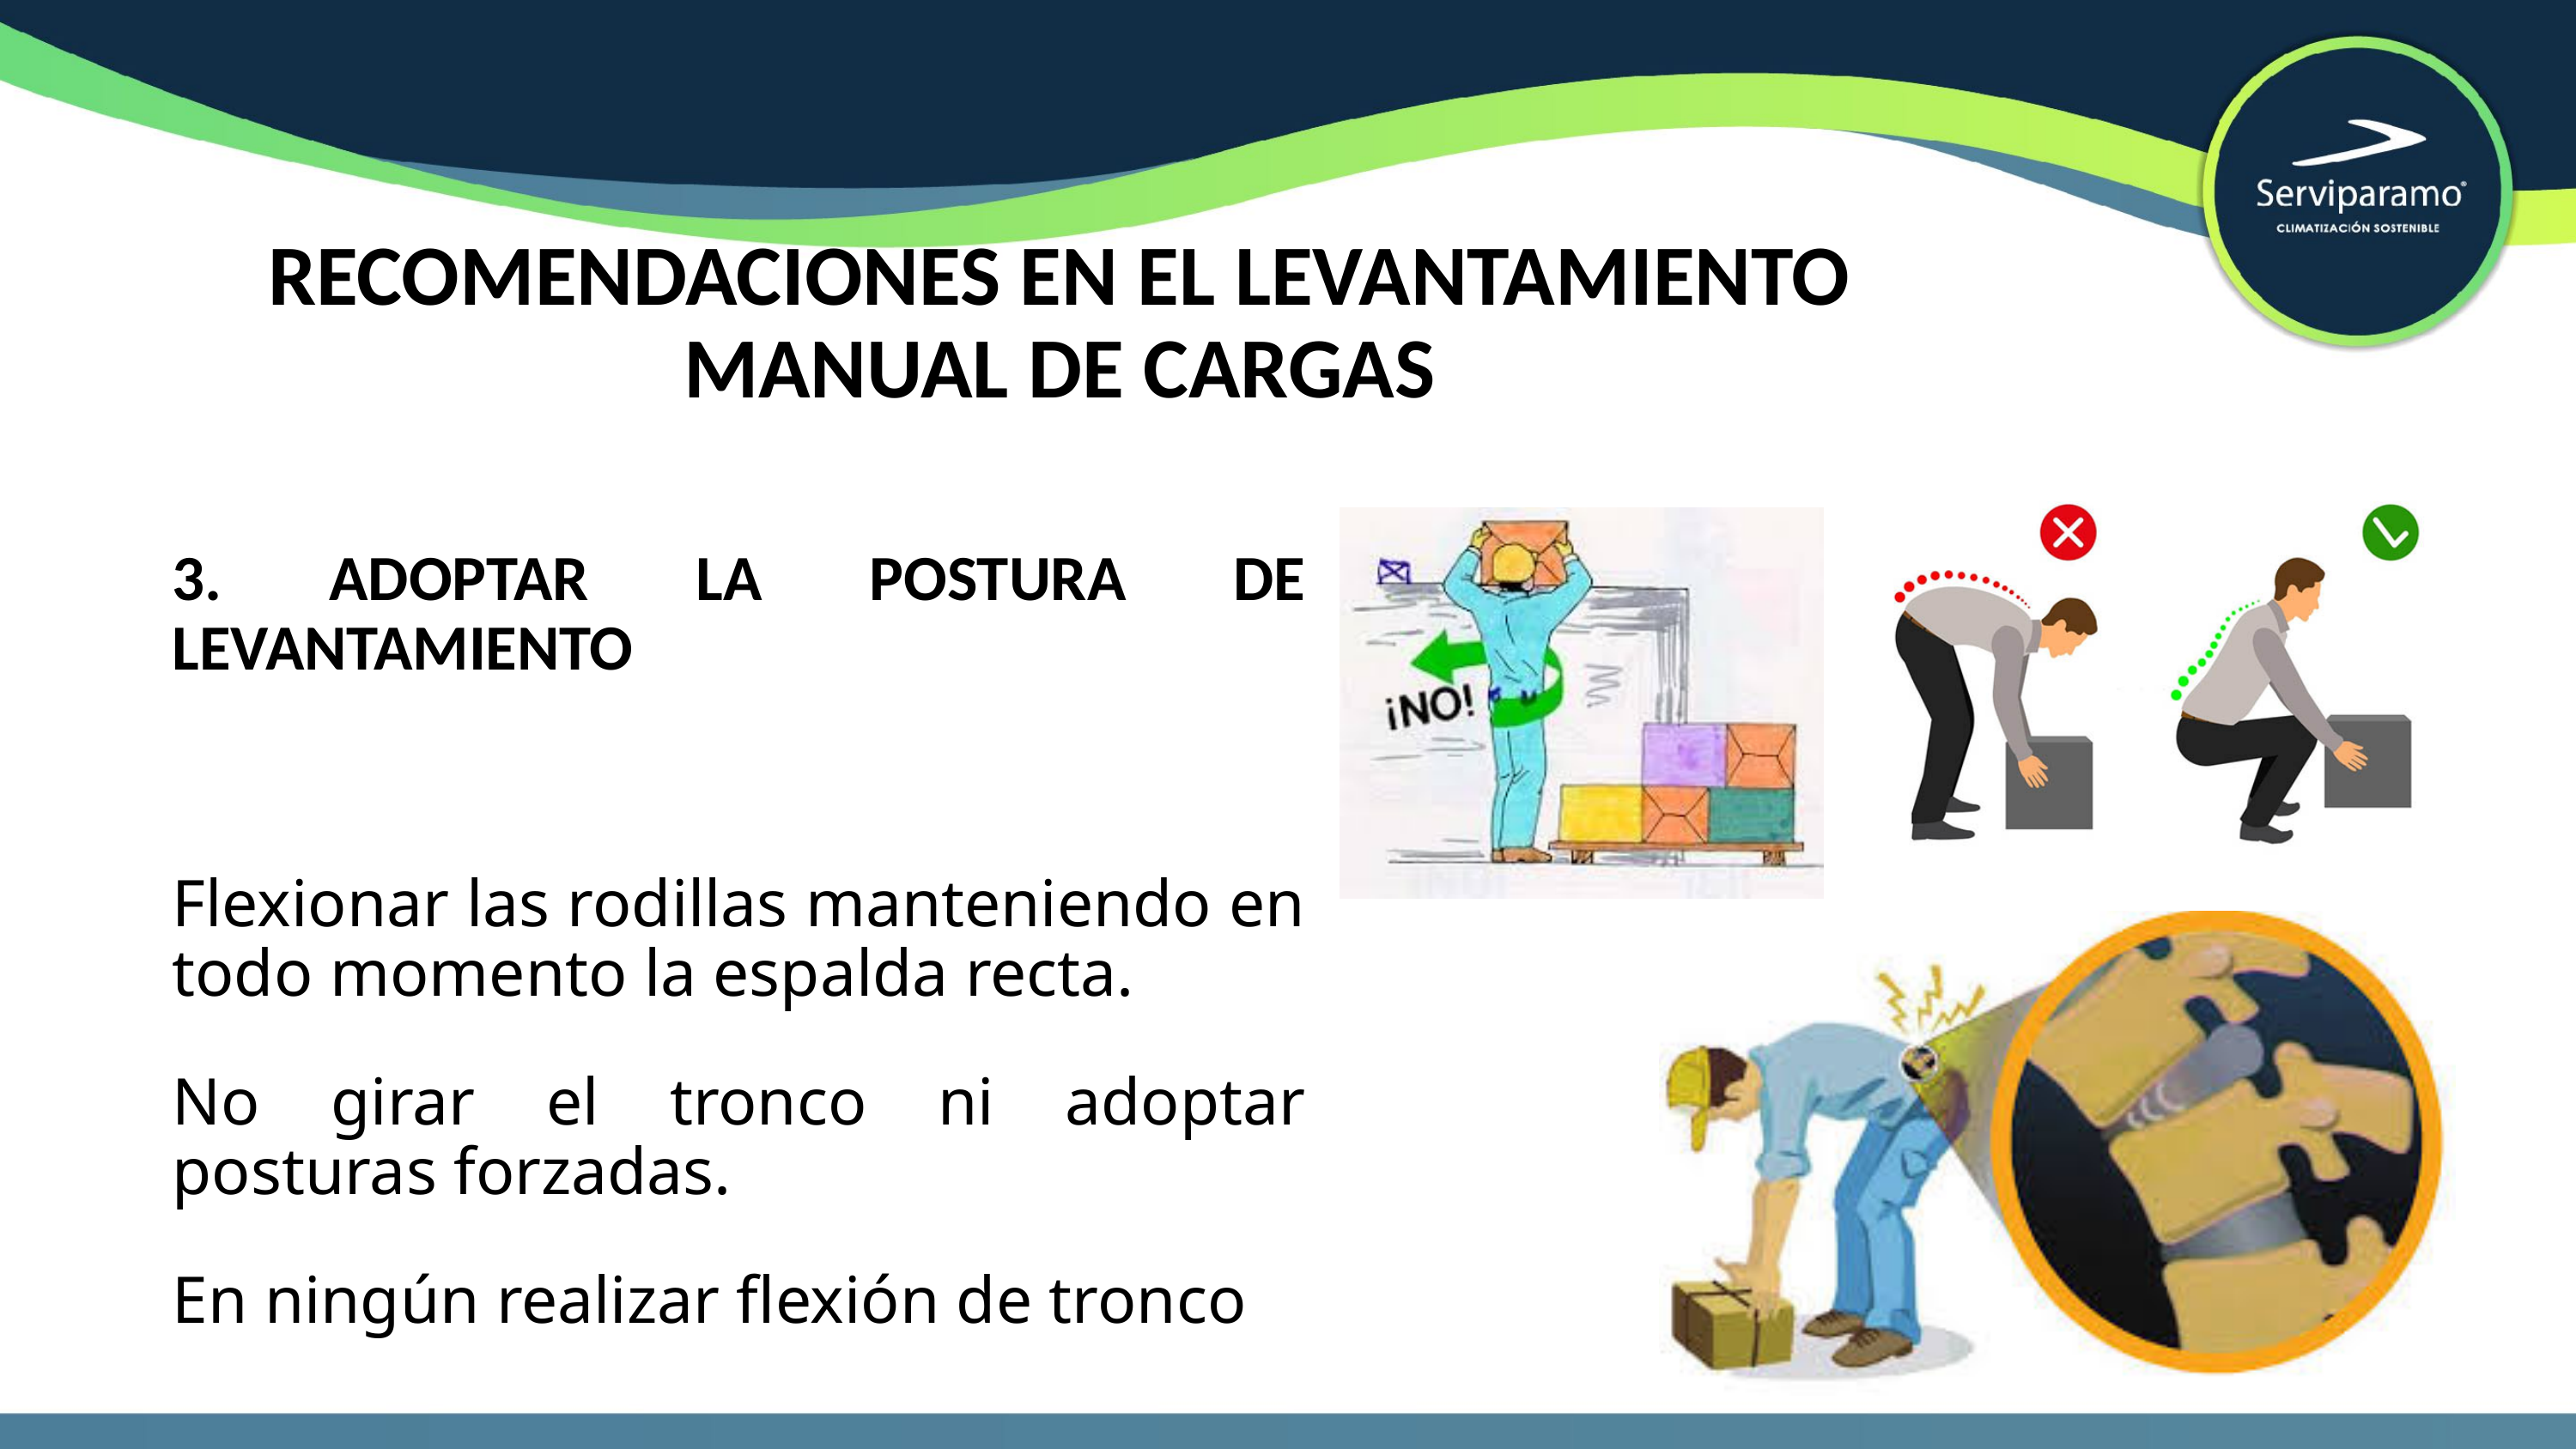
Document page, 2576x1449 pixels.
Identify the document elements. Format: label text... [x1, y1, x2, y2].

text_box 3. ADOPTAR LA POSTURA DE LEVANTAMIENTO Flexionar las rodillas manteniendo en todo momento la espalda recta. No girar el tronco ni adoptar posturas forzadas. En ningún realizar flexión de tronco [167, 539, 1312, 1343]
picture [0, 0, 2576, 1449]
text_box RECOMENDACIONES EN EL LEVANTAMIENTO MANUAL DE CARGAS [131, 225, 1988, 421]
